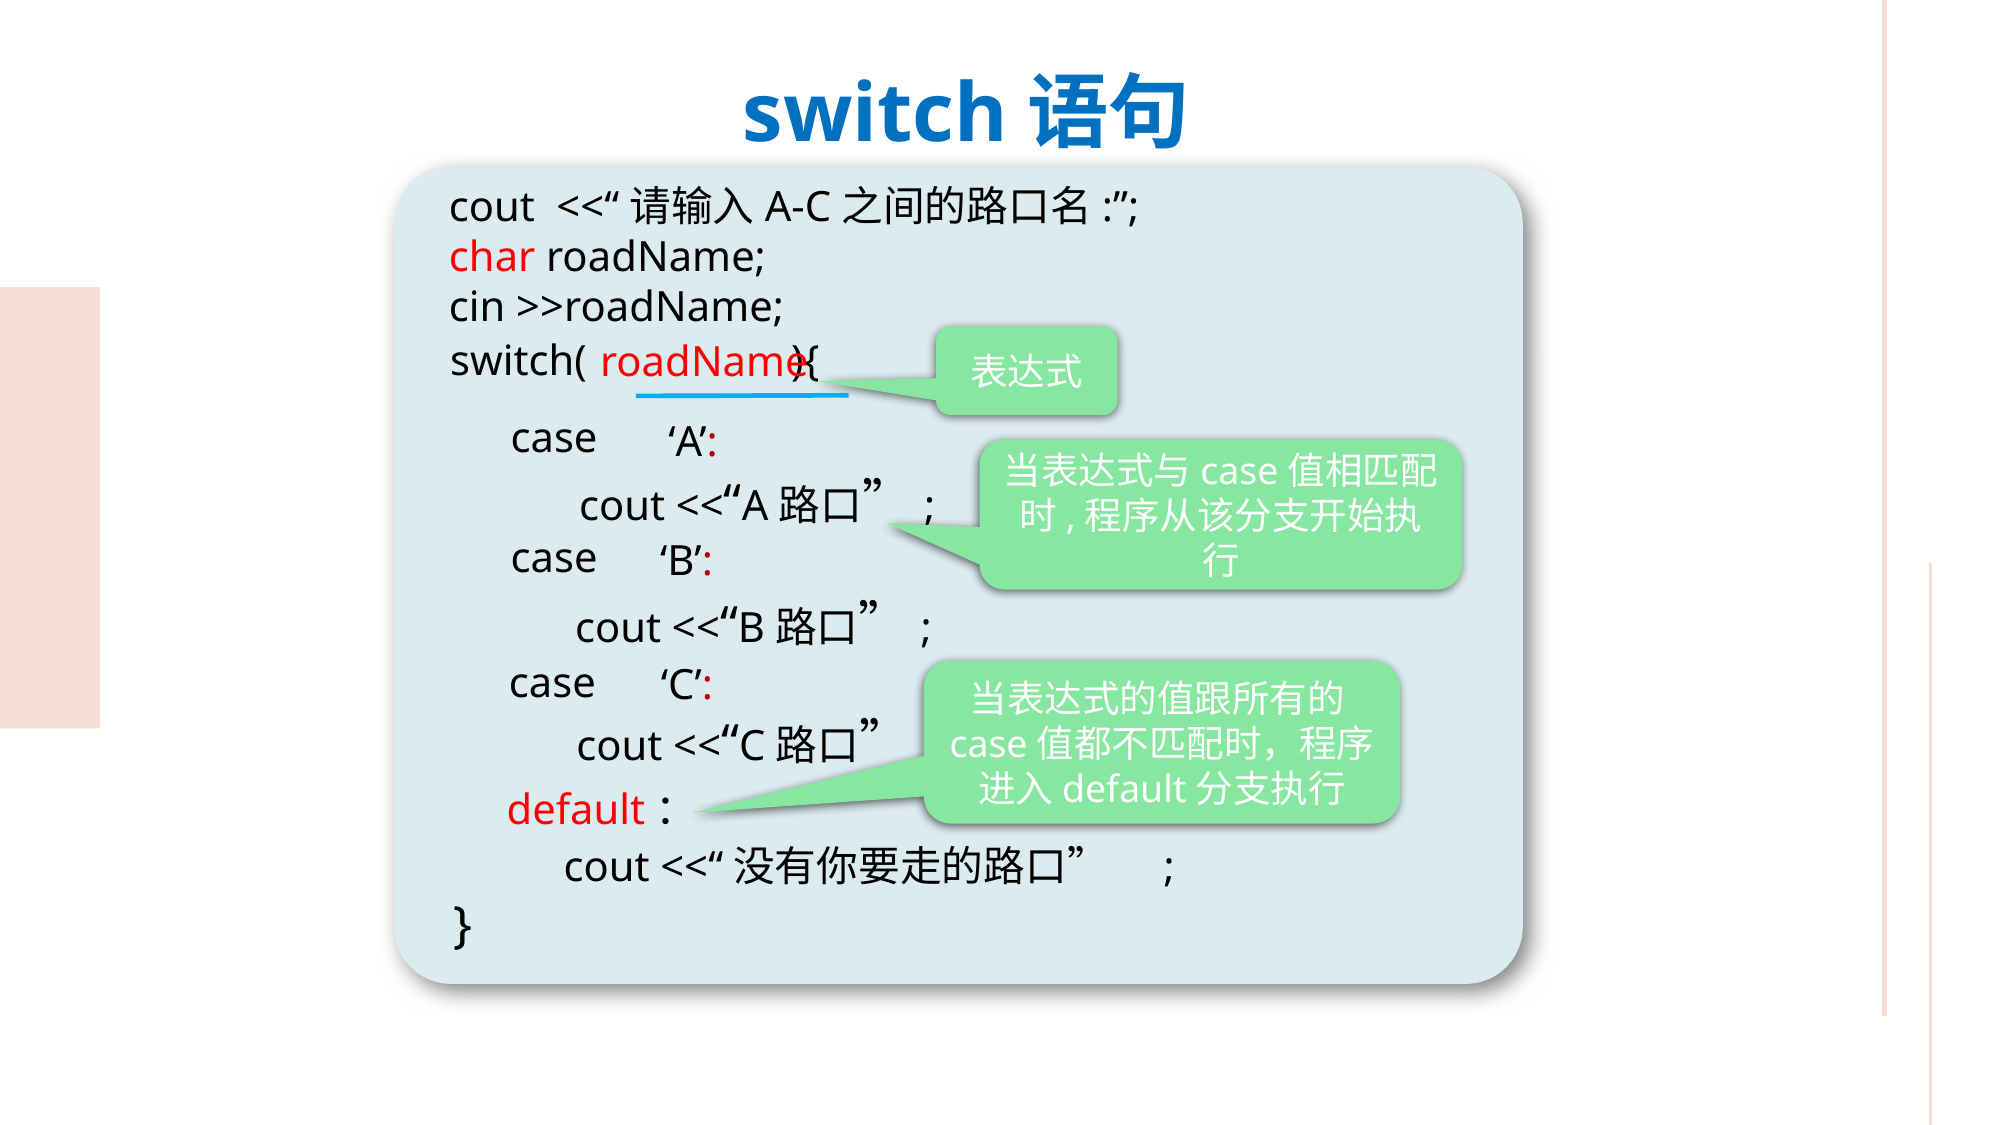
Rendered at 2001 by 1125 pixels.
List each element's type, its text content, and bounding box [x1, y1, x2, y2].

text_box cout <<“请输入A-C之间的路口名:”; char roadName; cin >>roadName; [434, 172, 1537, 338]
text_box switch语句 [727, 52, 1227, 165]
text_box [394, 166, 1511, 984]
text_box [410, 236, 1535, 962]
